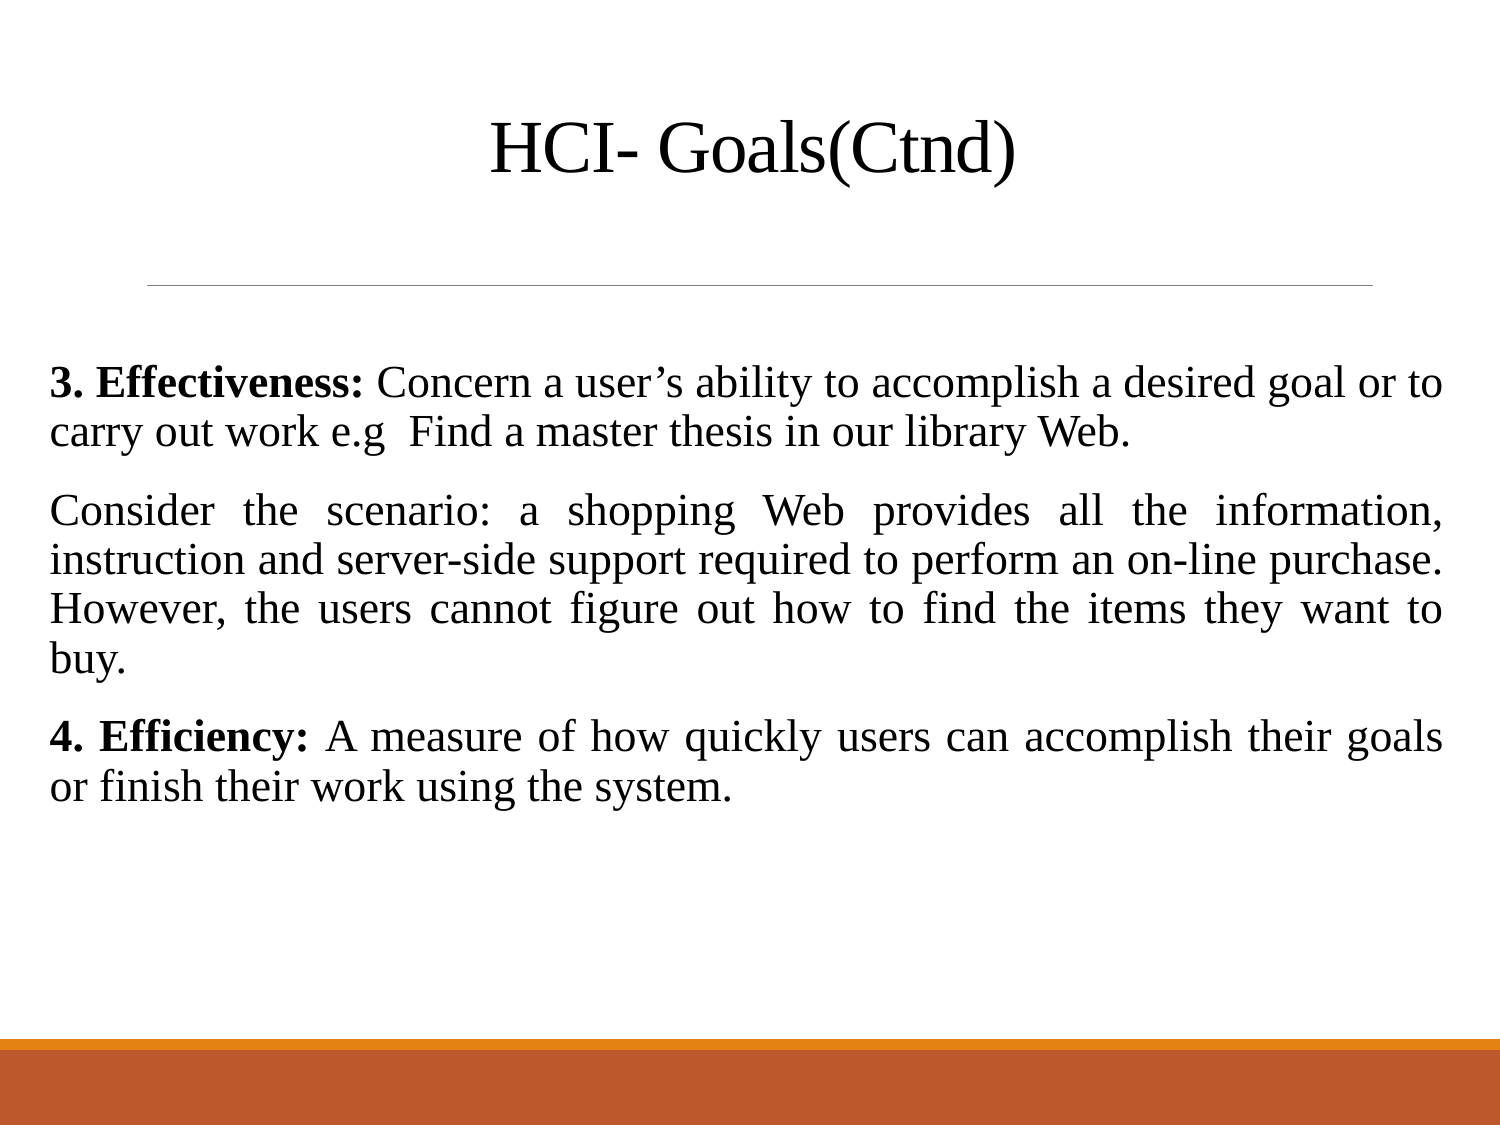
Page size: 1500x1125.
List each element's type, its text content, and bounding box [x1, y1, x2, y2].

title HCI- Goals(Ctnd) [135, 47, 1373, 285]
list 3. Effectiveness: Concern a user’s ability to accomplish a desired goal or to carry out work e.g Find a master thesis in our library Web. Consider the scenario: a shopping Web provides all the information, instruction and server-side support required to perform an on-line purchase. However, the users cannot figure out how to find the items they want to buy. 4. Efficiency: A measure of how quickly users can accomplish their goals or finish their work using the system. [49, 350, 1445, 1075]
